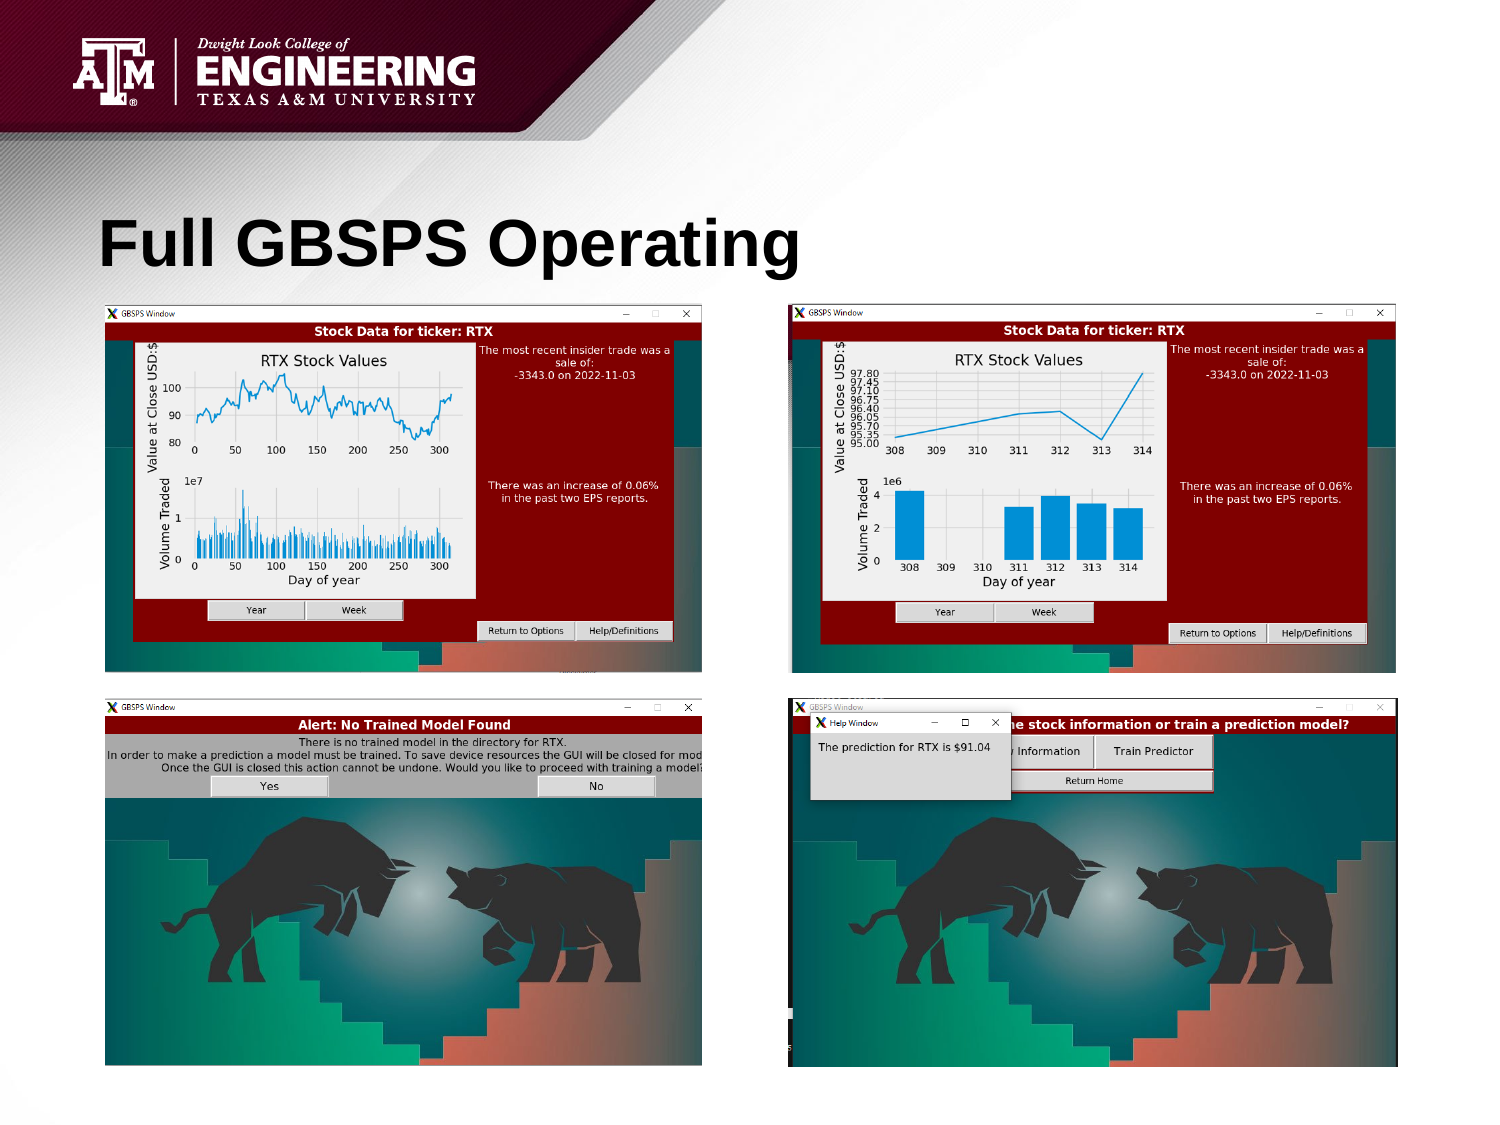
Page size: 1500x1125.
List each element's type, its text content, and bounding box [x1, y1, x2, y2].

title Full GBSPS Operating [83, 174, 1434, 307]
picture [0, 0, 1500, 1125]
